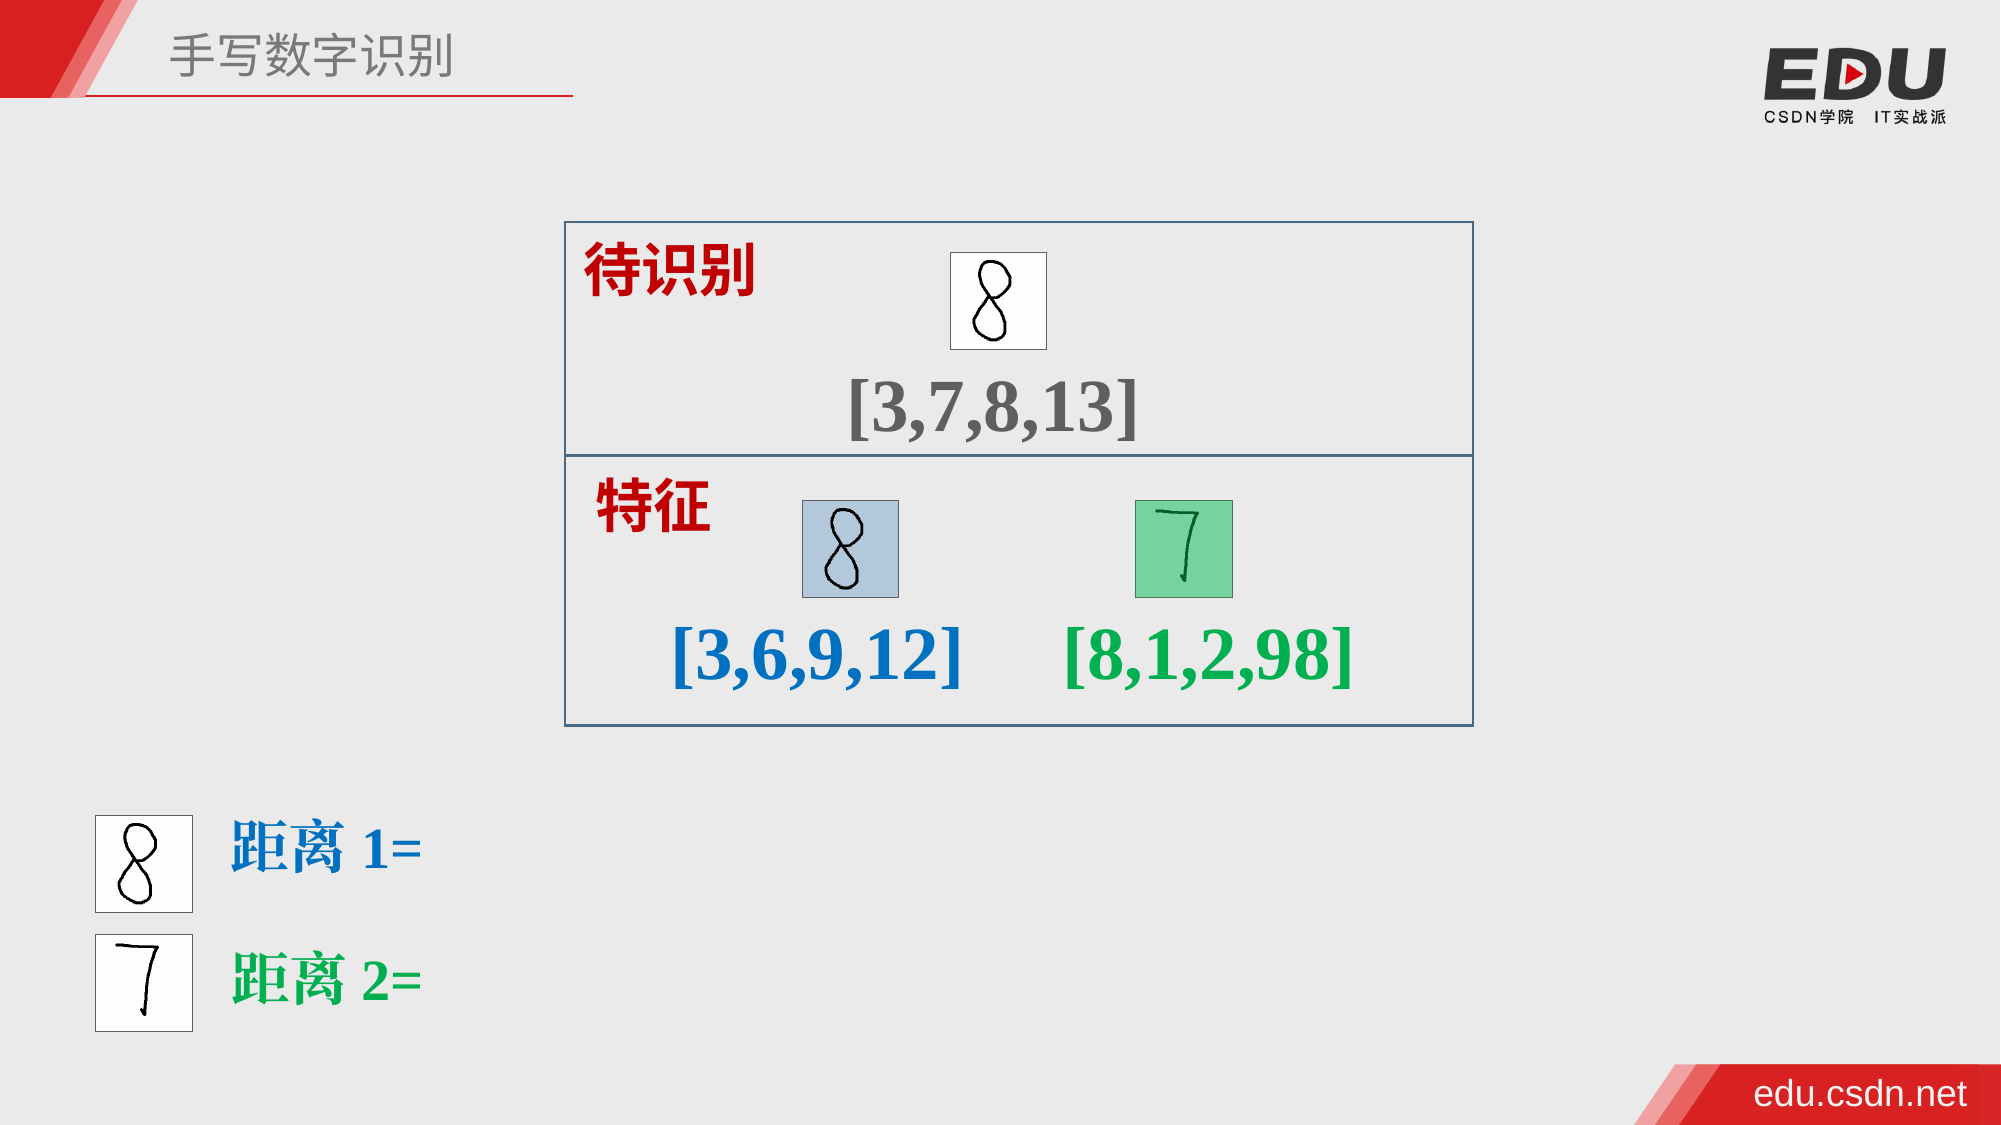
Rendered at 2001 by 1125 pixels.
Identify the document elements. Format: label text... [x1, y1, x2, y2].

picture [801, 500, 900, 598]
list 手写数字识别 [160, 6, 481, 93]
picture [95, 815, 194, 913]
picture [949, 252, 1048, 350]
picture [95, 934, 194, 1032]
text_box 待识别 [528, 220, 803, 315]
text_box 特征 [531, 456, 776, 552]
picture [1761, 42, 1948, 128]
picture [1135, 500, 1233, 598]
text_box [564, 455, 1474, 726]
text_box [564, 222, 1474, 455]
